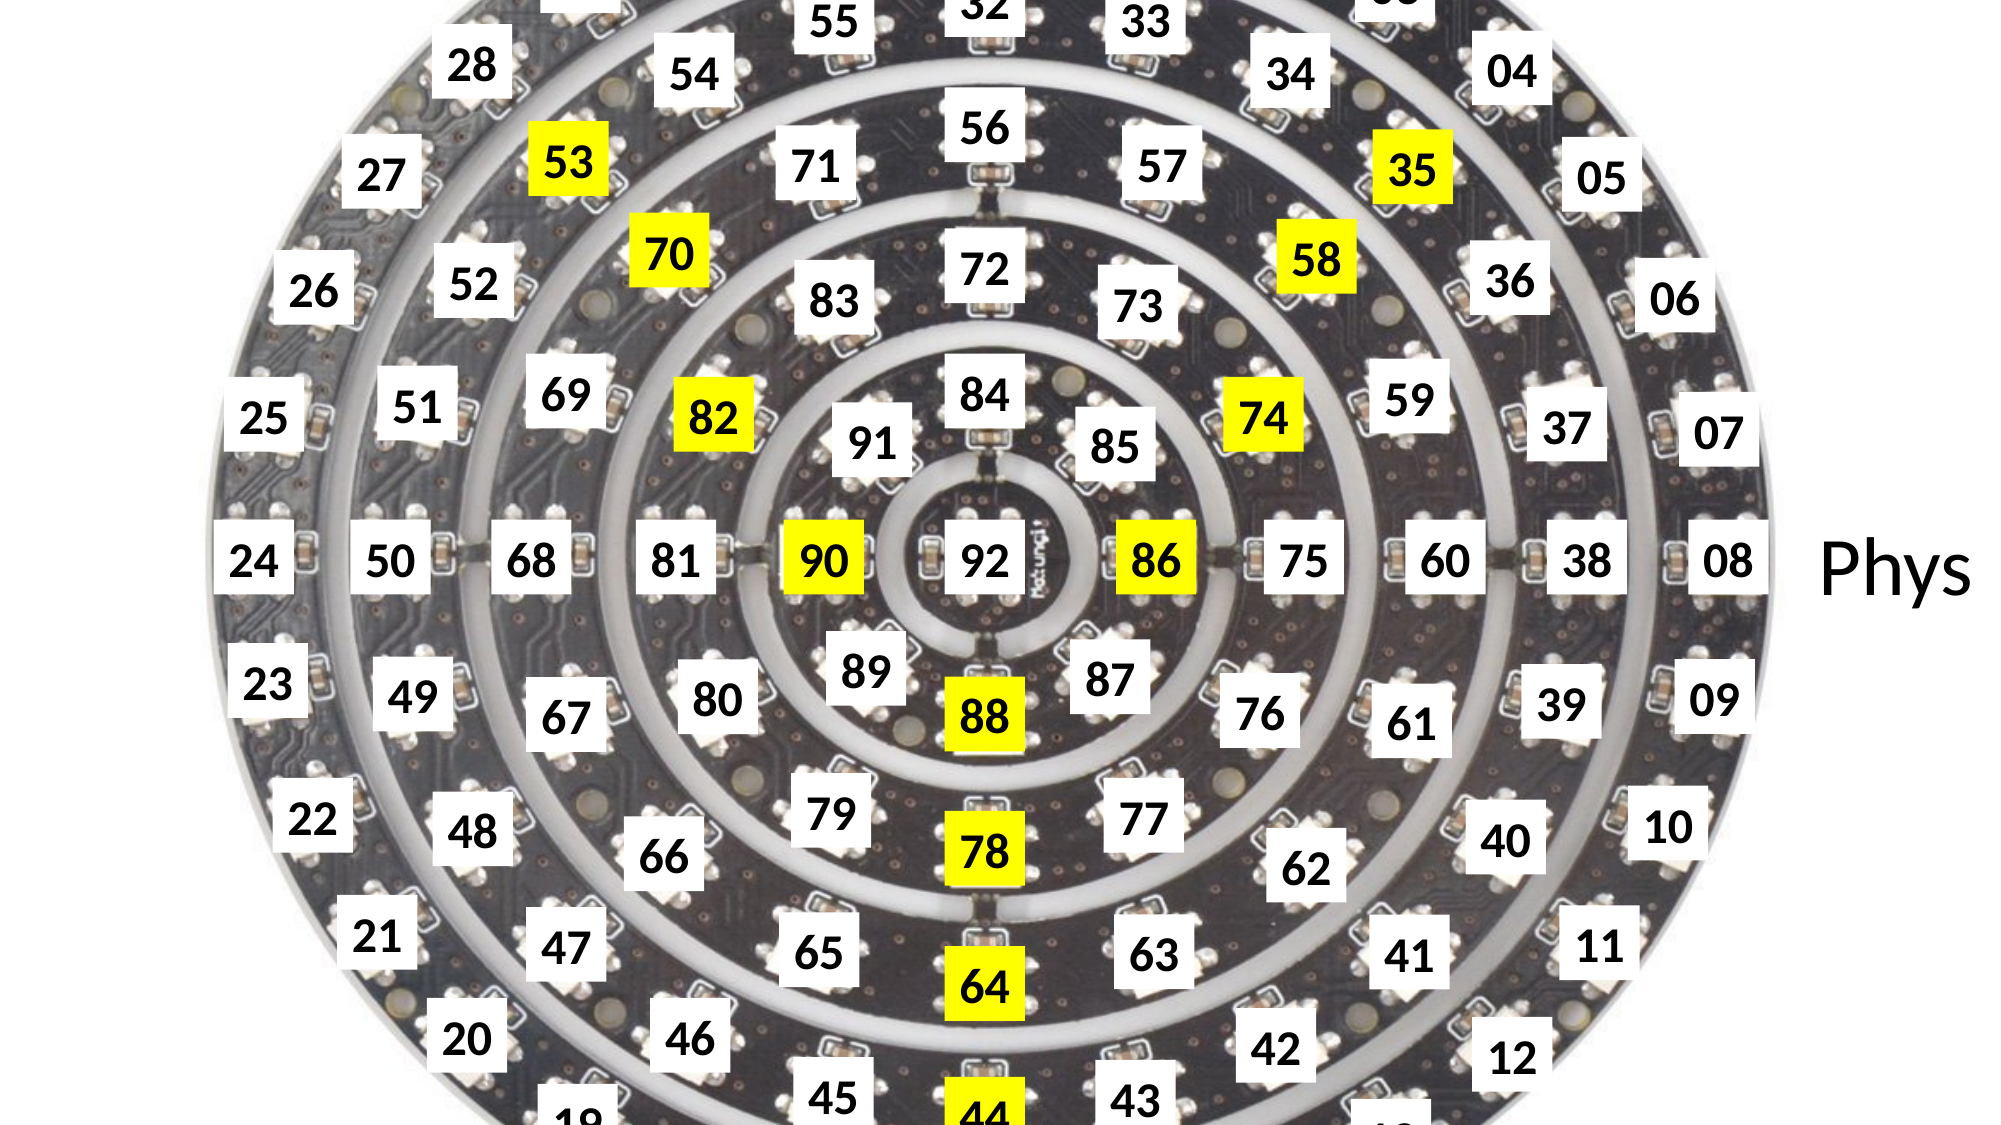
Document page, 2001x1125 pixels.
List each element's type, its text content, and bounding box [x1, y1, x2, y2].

text_box Phys [1856, 504, 2000, 620]
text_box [144, 0, 1856, 1125]
